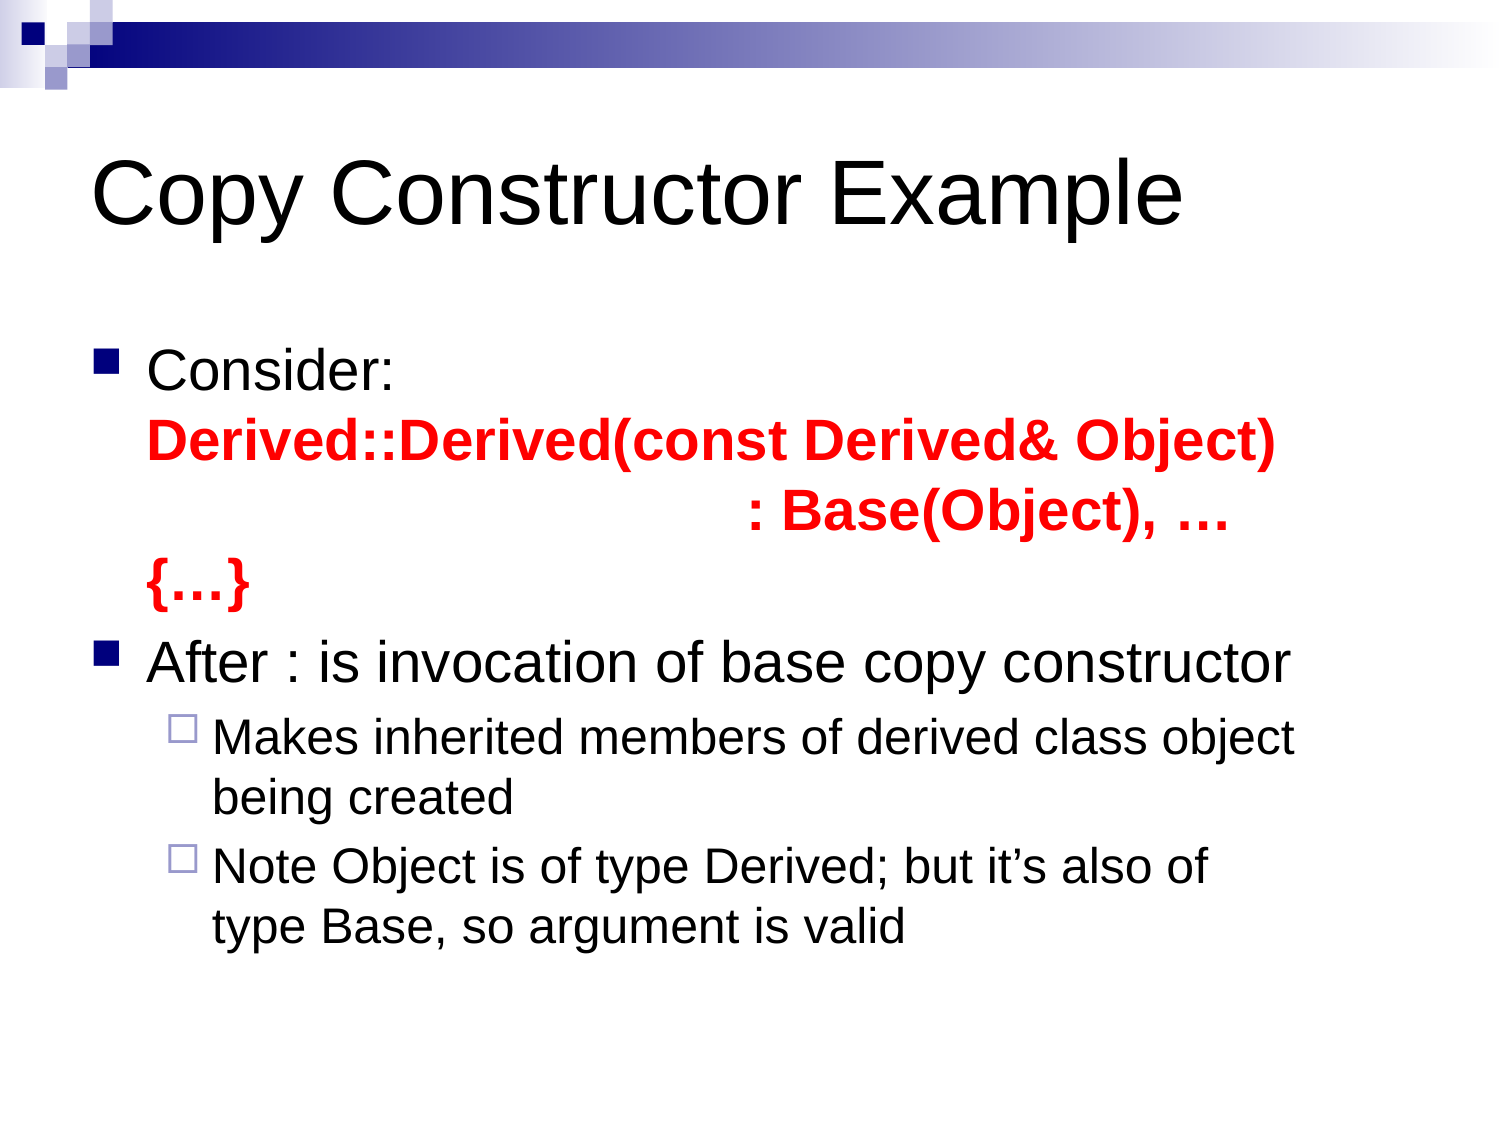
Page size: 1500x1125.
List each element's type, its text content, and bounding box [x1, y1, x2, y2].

title Copy Constructor Example [74, 74, 1426, 301]
list Consider: Derived::Derived(const Derived& Object) : Base(Object), … {…} After : is invocation of base copy constructor Makes inherited members of derived class object being created Note Object is of type Derived; but it’s also of type Base, so argument is valid [74, 324, 1426, 963]
